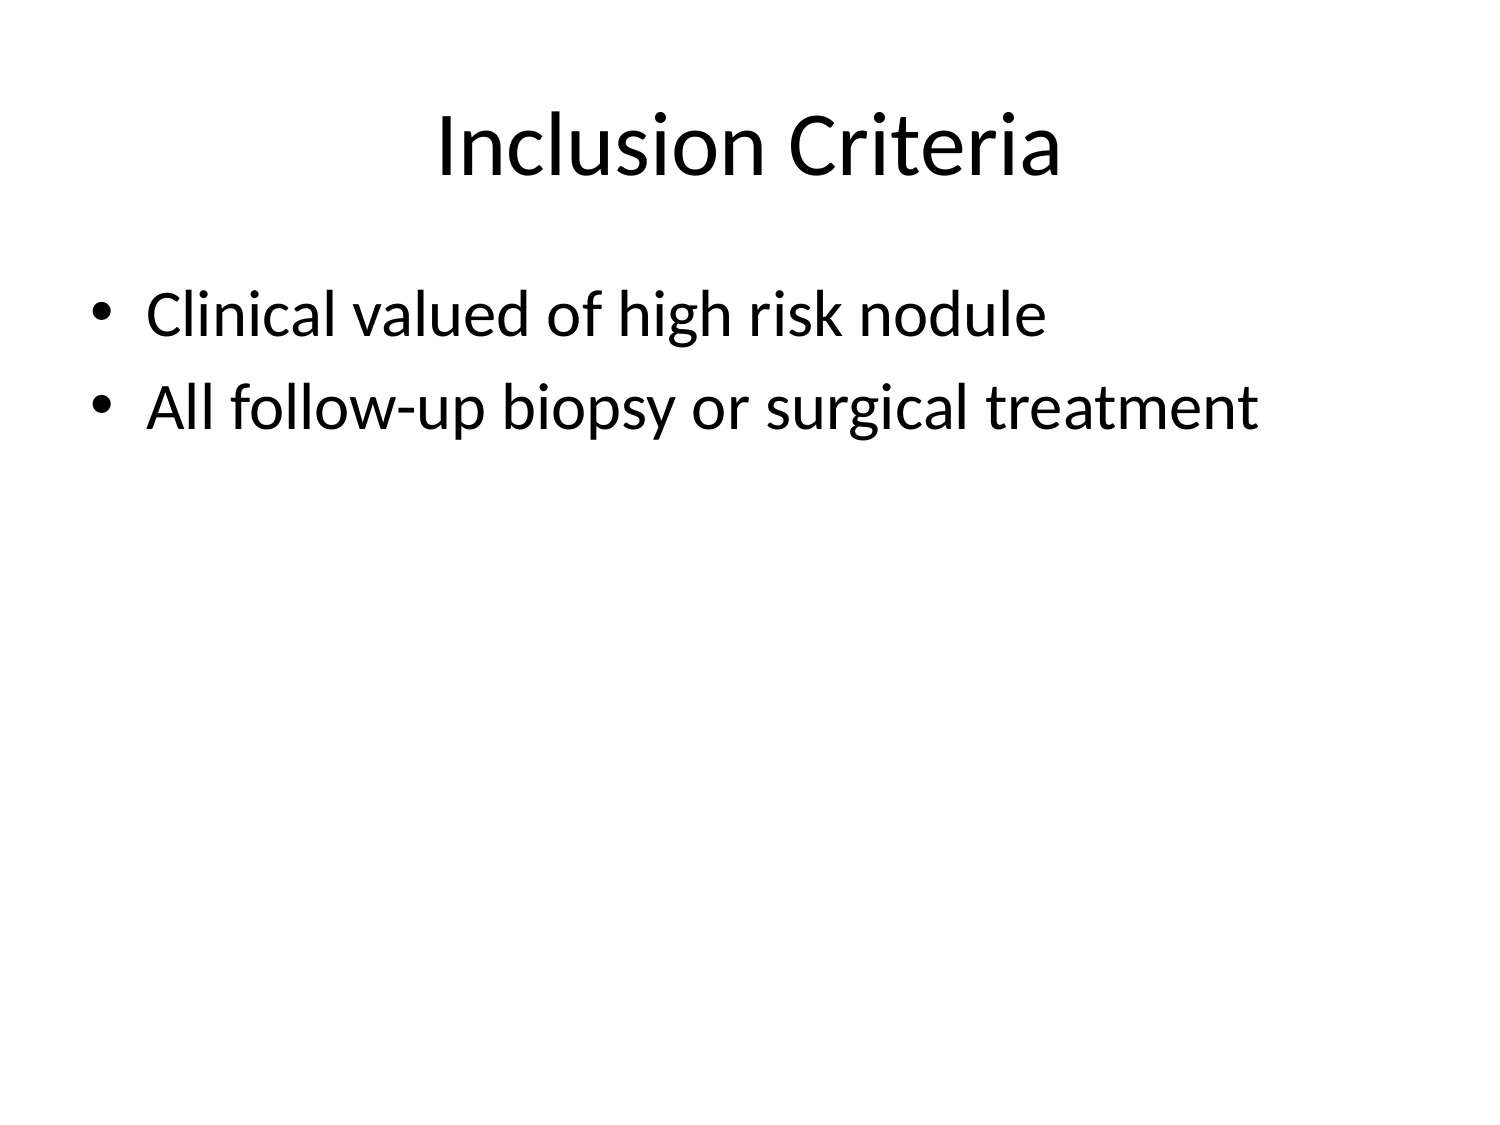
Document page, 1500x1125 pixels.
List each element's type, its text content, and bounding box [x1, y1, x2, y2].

list Clinical valued of high risk nodule All follow-up biopsy or surgical treatment [75, 262, 1425, 1005]
title Inclusion Criteria [75, 45, 1425, 233]
